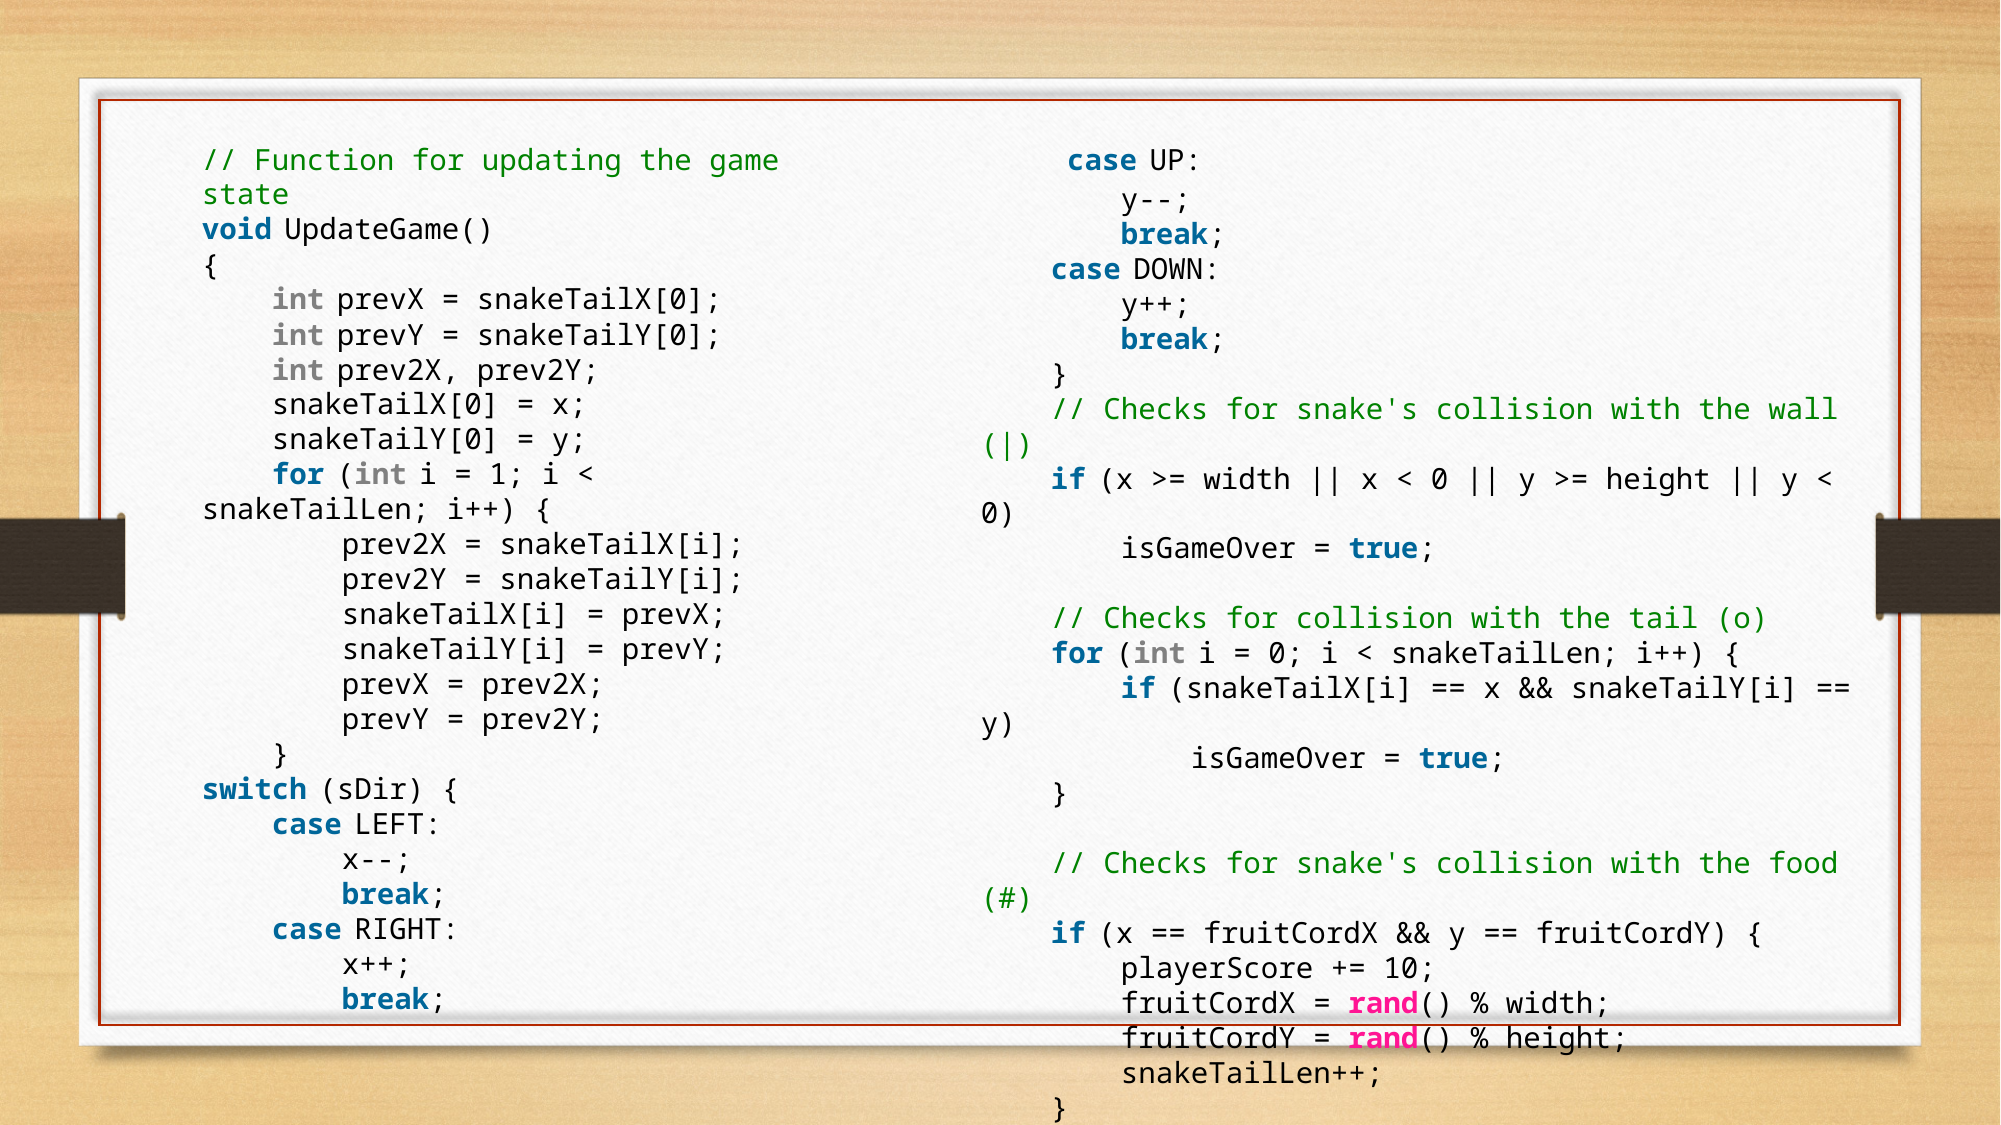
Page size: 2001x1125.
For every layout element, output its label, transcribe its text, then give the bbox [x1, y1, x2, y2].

text_box case UP: y--; break; case DOWN: y++; break; } // Checks for snake's collision with the wall (|) if (x >= width || x < 0 || y >= height || y < 0) isGameOver = true; // Checks for collision with the tail (o) for (int i = 0; i < snakeTailLen; i++) { if (snakeTailX[i] == x && snakeTailY[i] == y) isGameOver = true; } // Checks for snake's collision with the food (#) if (x == fruitCordX && y == fruitCordY) { playerScore += 10; fruitCordX = rand() % width; fruitCordY = rand() % height; snakeTailLen++; } } [966, 112, 1881, 1125]
picture [0, 0, 2001, 1125]
text_box // Function for updating the game state void UpdateGame() { int prevX = snakeTailX[0]; int prevY = snakeTailY[0]; int prev2X, prev2Y; snakeTailX[0] = x; snakeTailY[0] = y; for (int i = 1; i < snakeTailLen; i++) { prev2X = snakeTailX[i]; prev2Y = snakeTailY[i]; snakeTailX[i] = prevX; snakeTailY[i] = prevY; prevX = prev2X; prevY = prev2Y; } switch (sDir) { case LEFT: x--; break; case RIGHT: x++; break; [187, 133, 817, 1058]
